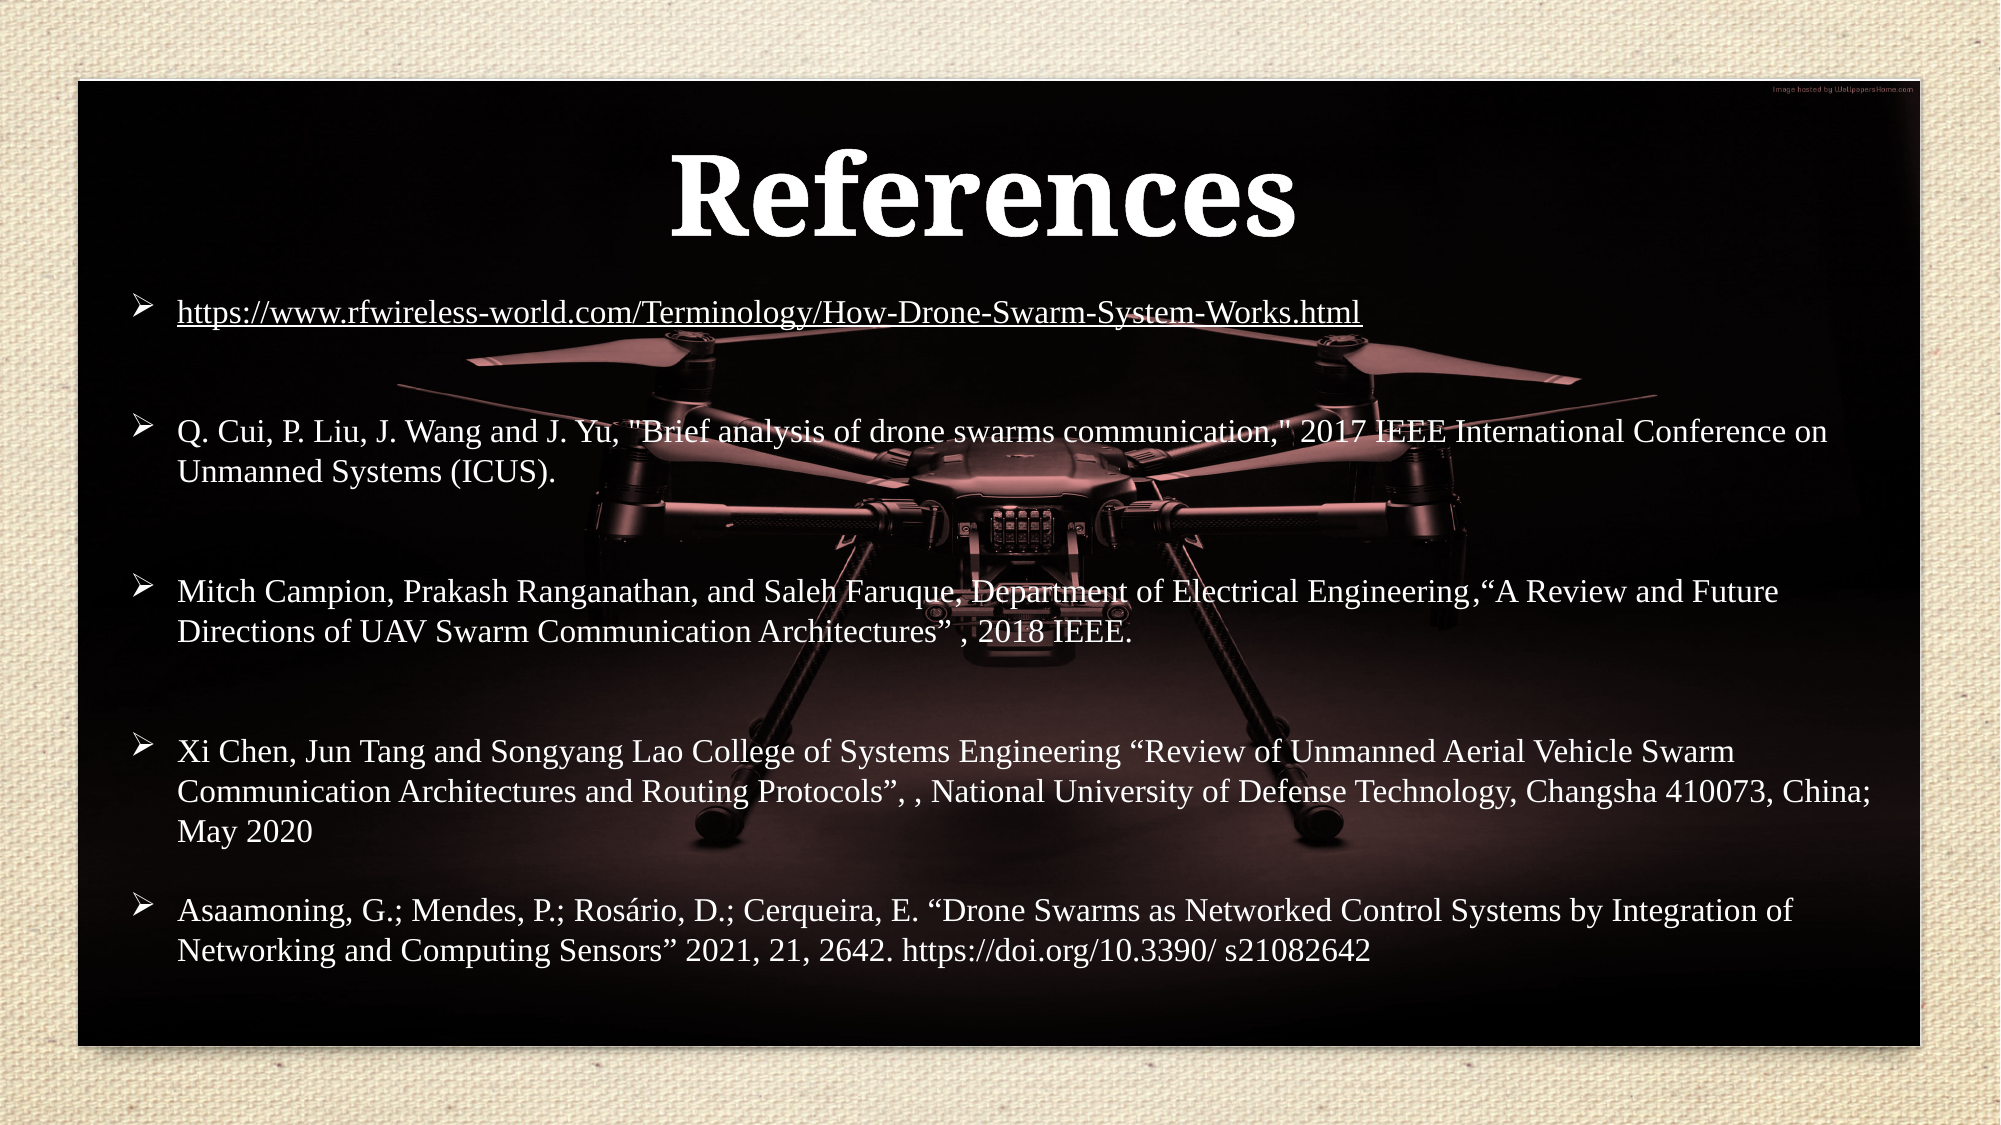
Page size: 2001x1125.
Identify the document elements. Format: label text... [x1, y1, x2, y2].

picture [0, 0, 2001, 1125]
text_box https://www.rfwireless-world.com/Terminology/How-Drone-Swarm-System-Works.html Q. Cui, P. Liu, J. Wang and J. Yu, "Brief analysis of drone swarms communication," 2017 IEEE International Conference on Unmanned Systems (ICUS). Mitch Campion, Prakash Ranganathan, and Saleh Faruque, Department of Electrical Engineering,“A Review and Future Directions of UAV Swarm Communication Architectures” , 2018 IEEE. Xi Chen, Jun Tang and Songyang Lao College of Systems Engineering “Review of Unmanned Aerial Vehicle Swarm Communication Architectures and Routing Protocols”, , National University of Defense Technology, Changsha 410073, China; May 2020 Asaamoning, G.; Mendes, P.; Rosário, D.; Cerqueira, E. “Drone Swarms as Networked Control Systems by Integration of Networking and Computing Sensors” 2021, 21, 2642. https://doi.org/10.3390/ s21082642 [115, 282, 1922, 1056]
